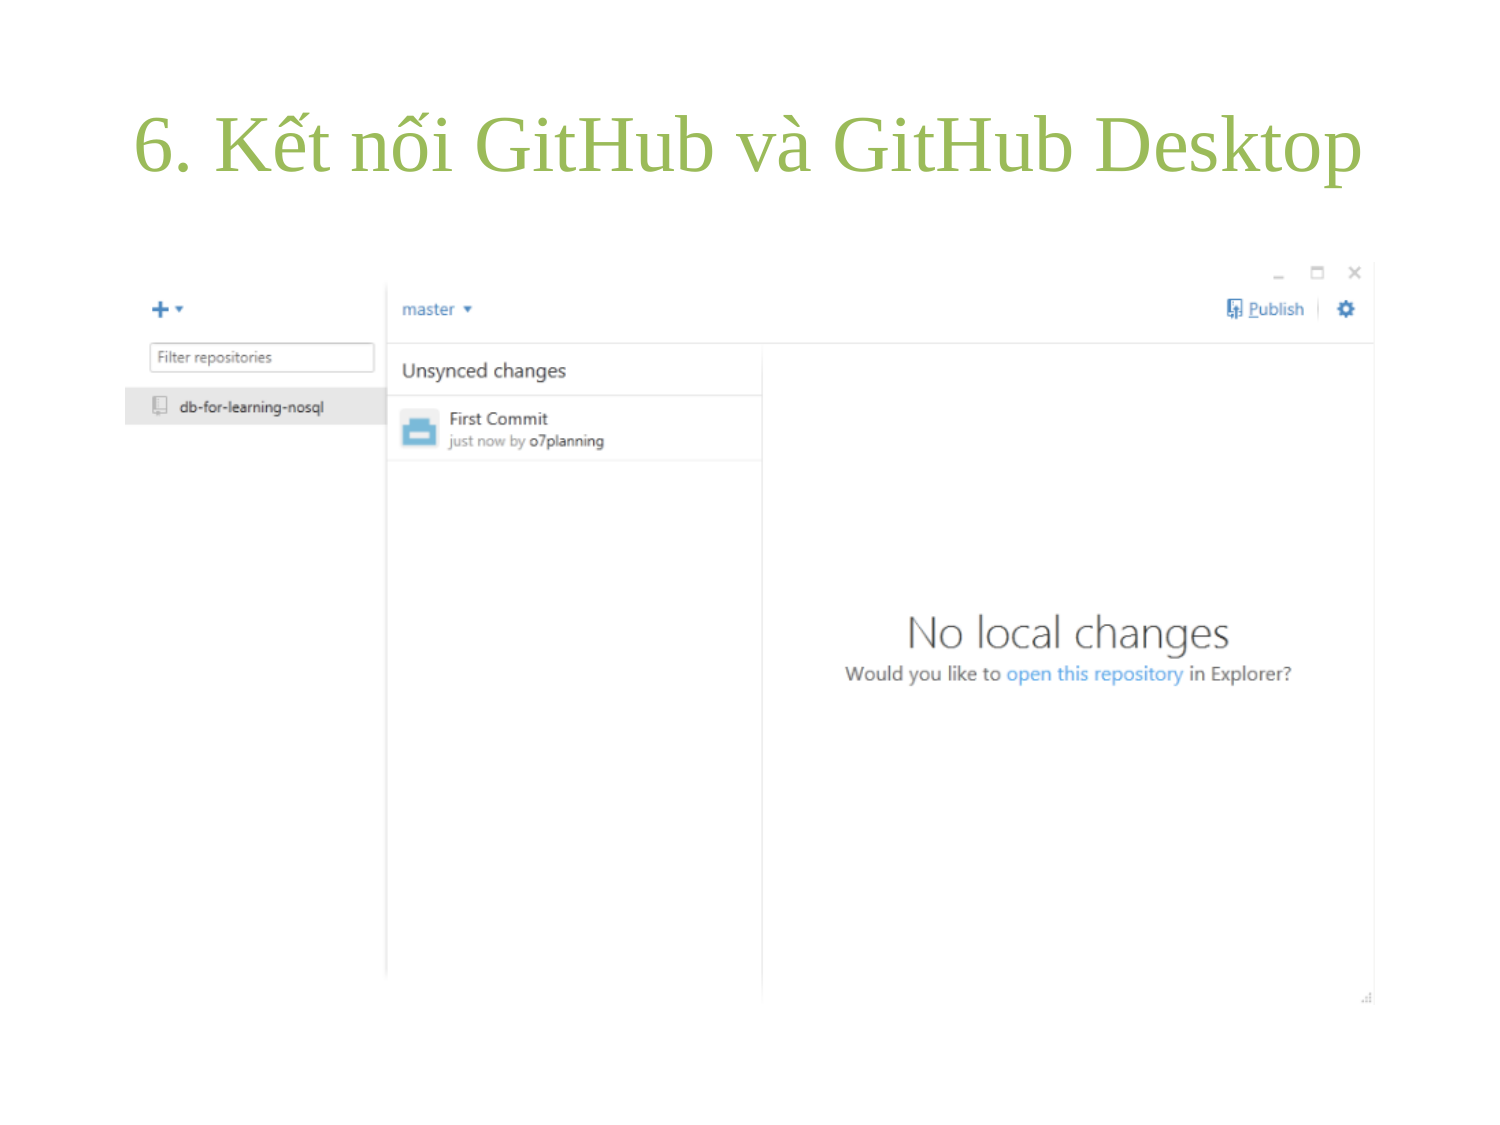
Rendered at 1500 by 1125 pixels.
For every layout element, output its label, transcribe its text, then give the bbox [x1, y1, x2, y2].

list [125, 262, 1375, 1006]
title 6. Kết nối GitHub và GitHub Desktop [75, 45, 1425, 233]
